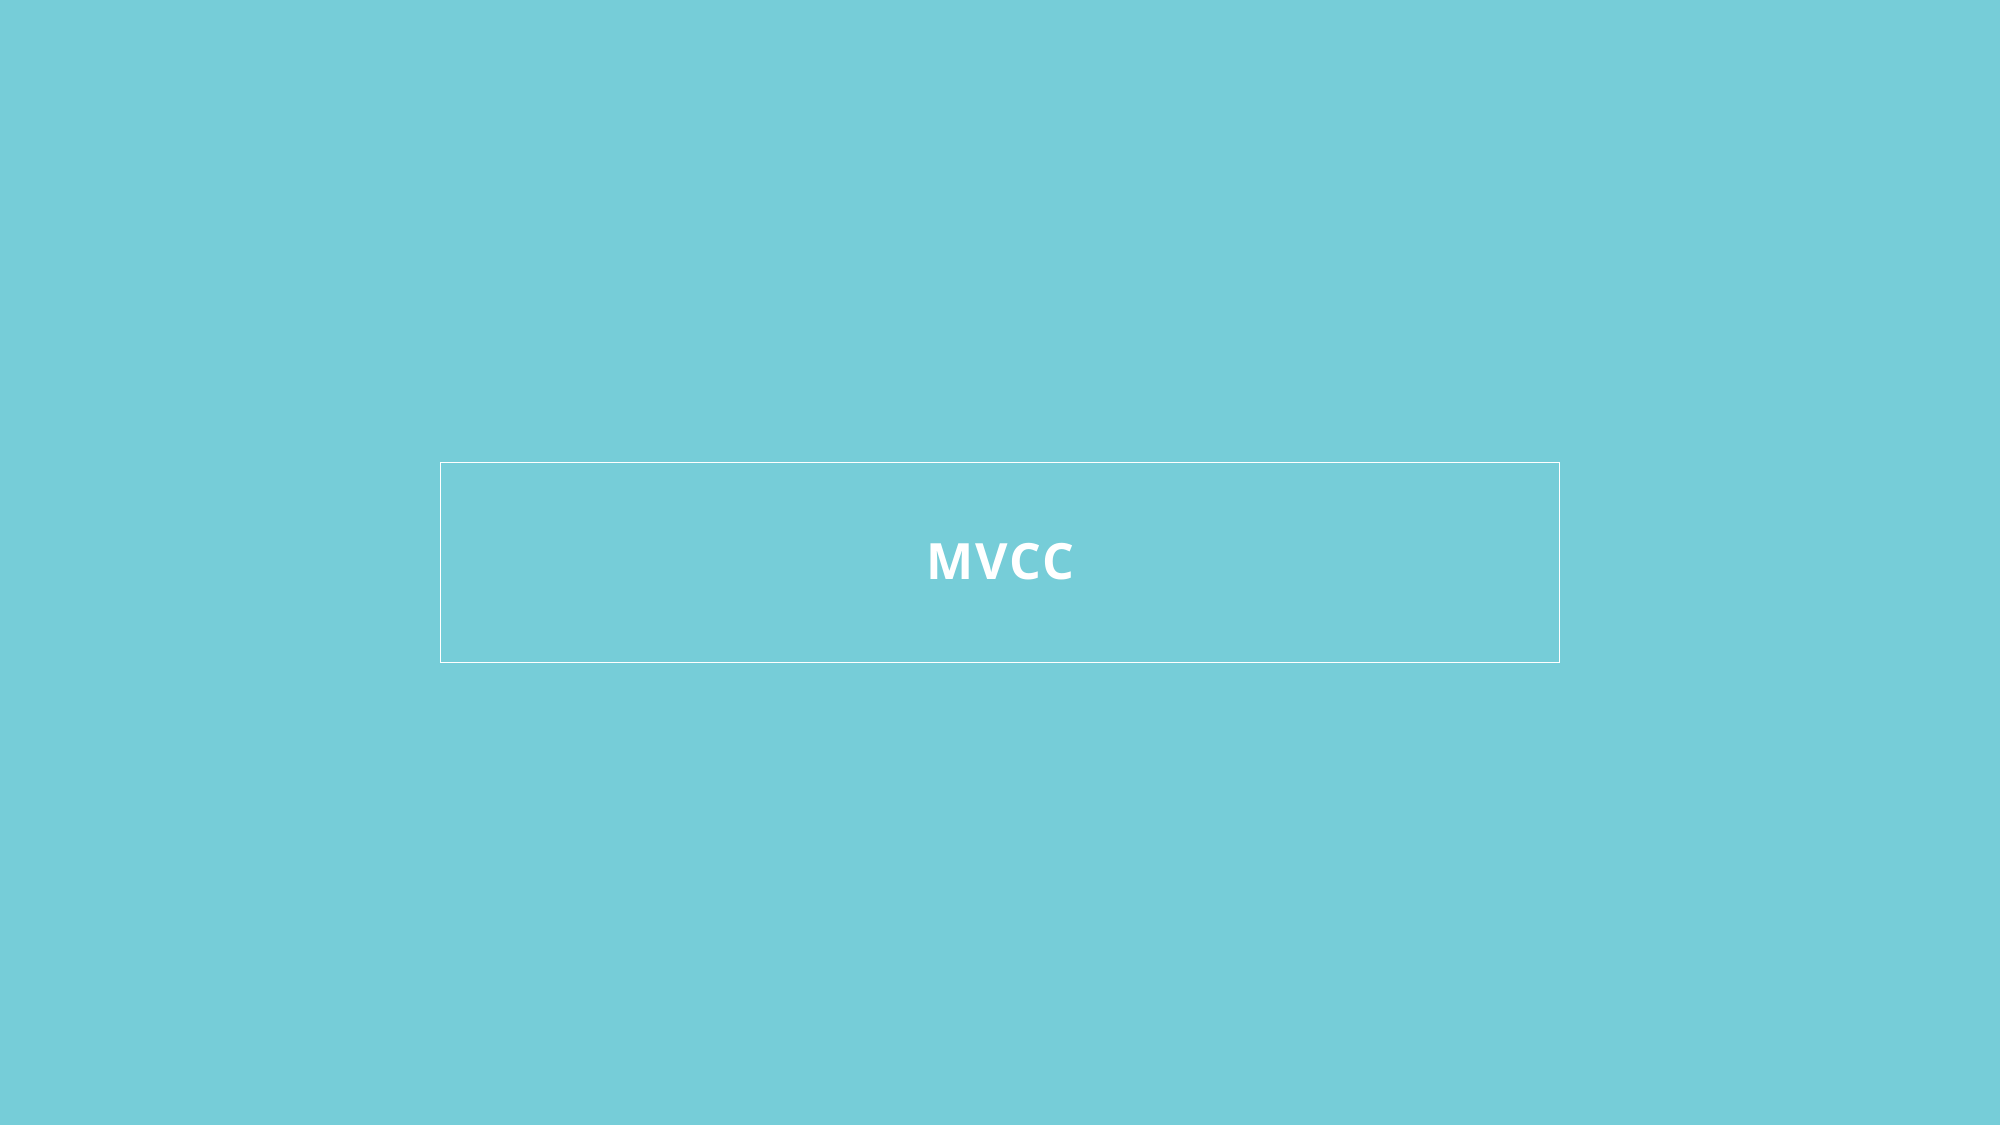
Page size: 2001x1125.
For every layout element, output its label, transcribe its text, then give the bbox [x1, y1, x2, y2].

text_box MVCC [440, 462, 1560, 663]
